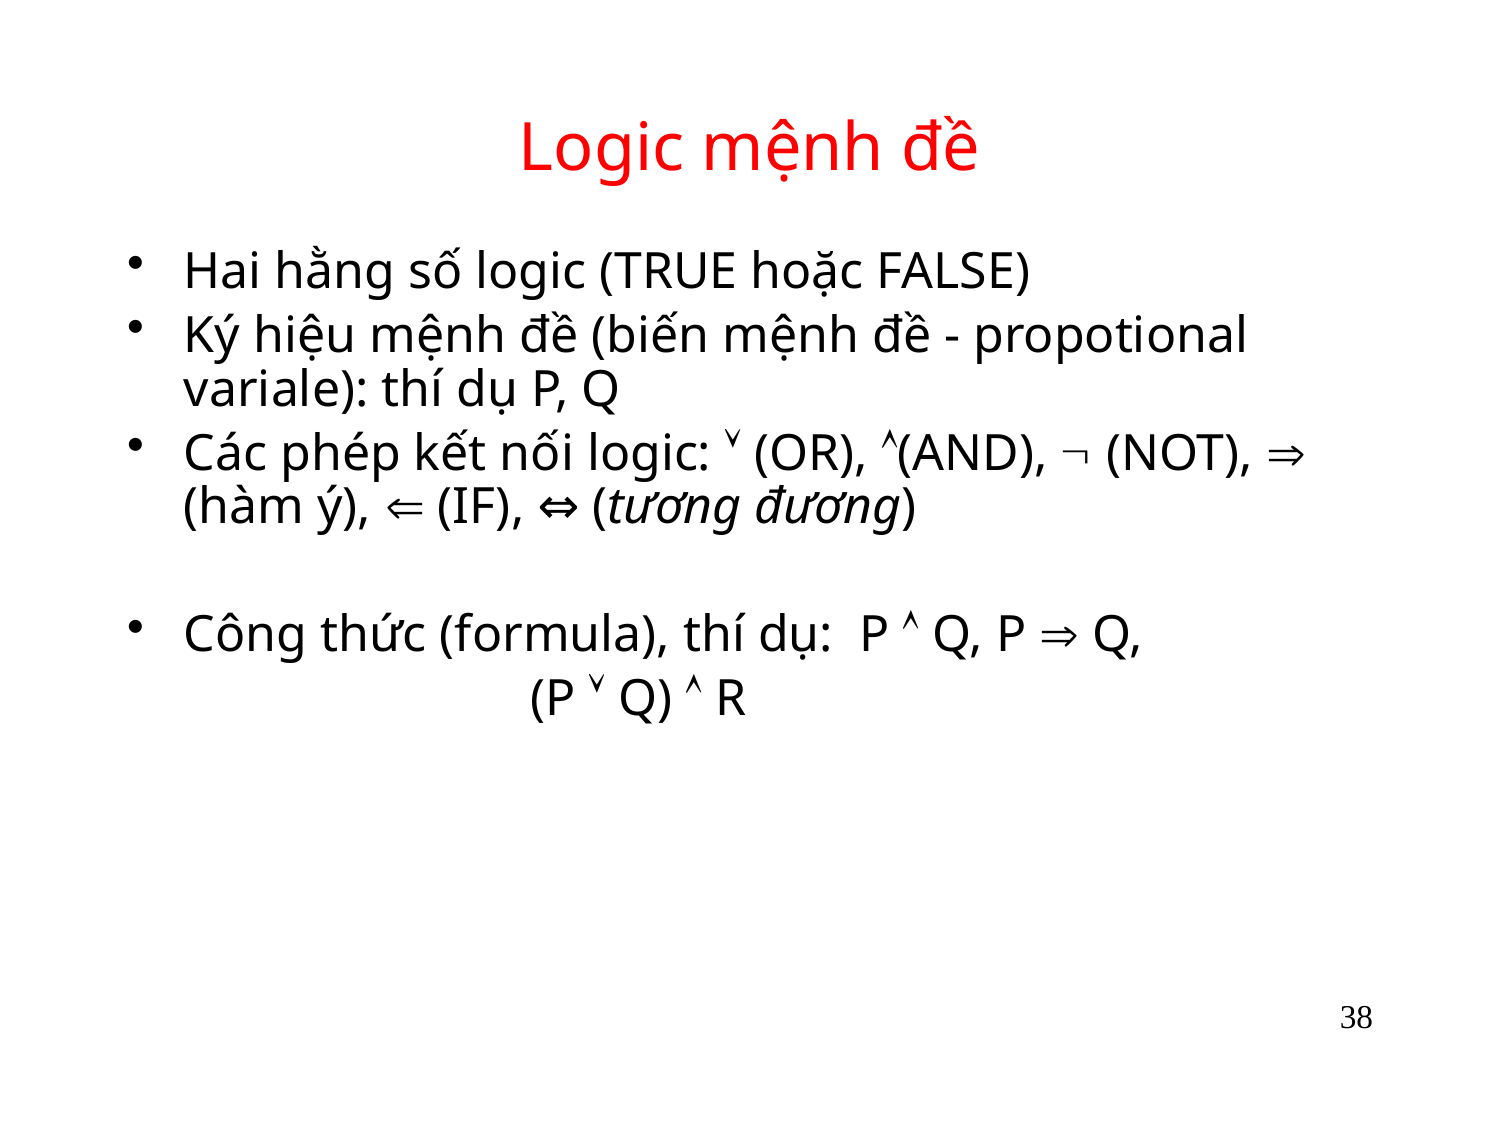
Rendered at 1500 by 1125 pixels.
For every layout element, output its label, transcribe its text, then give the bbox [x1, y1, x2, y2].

title Logic mệnh đề [112, 99, 1388, 188]
list Hai hằng số logic (TRUE hoặc FALSE) Ký hiệu mệnh đề (biến mệnh đề - propotional variale): thí dụ P, Q Các phép kết nối logic:  (OR), (AND),  (NOT),  (hàm ý),  (IF), ⇔ (tương đương) Công thức (formula), thí dụ: P  Q, P  Q, (P  Q)  R [112, 237, 1388, 1000]
text_box 38 [1325, 987, 1438, 1043]
